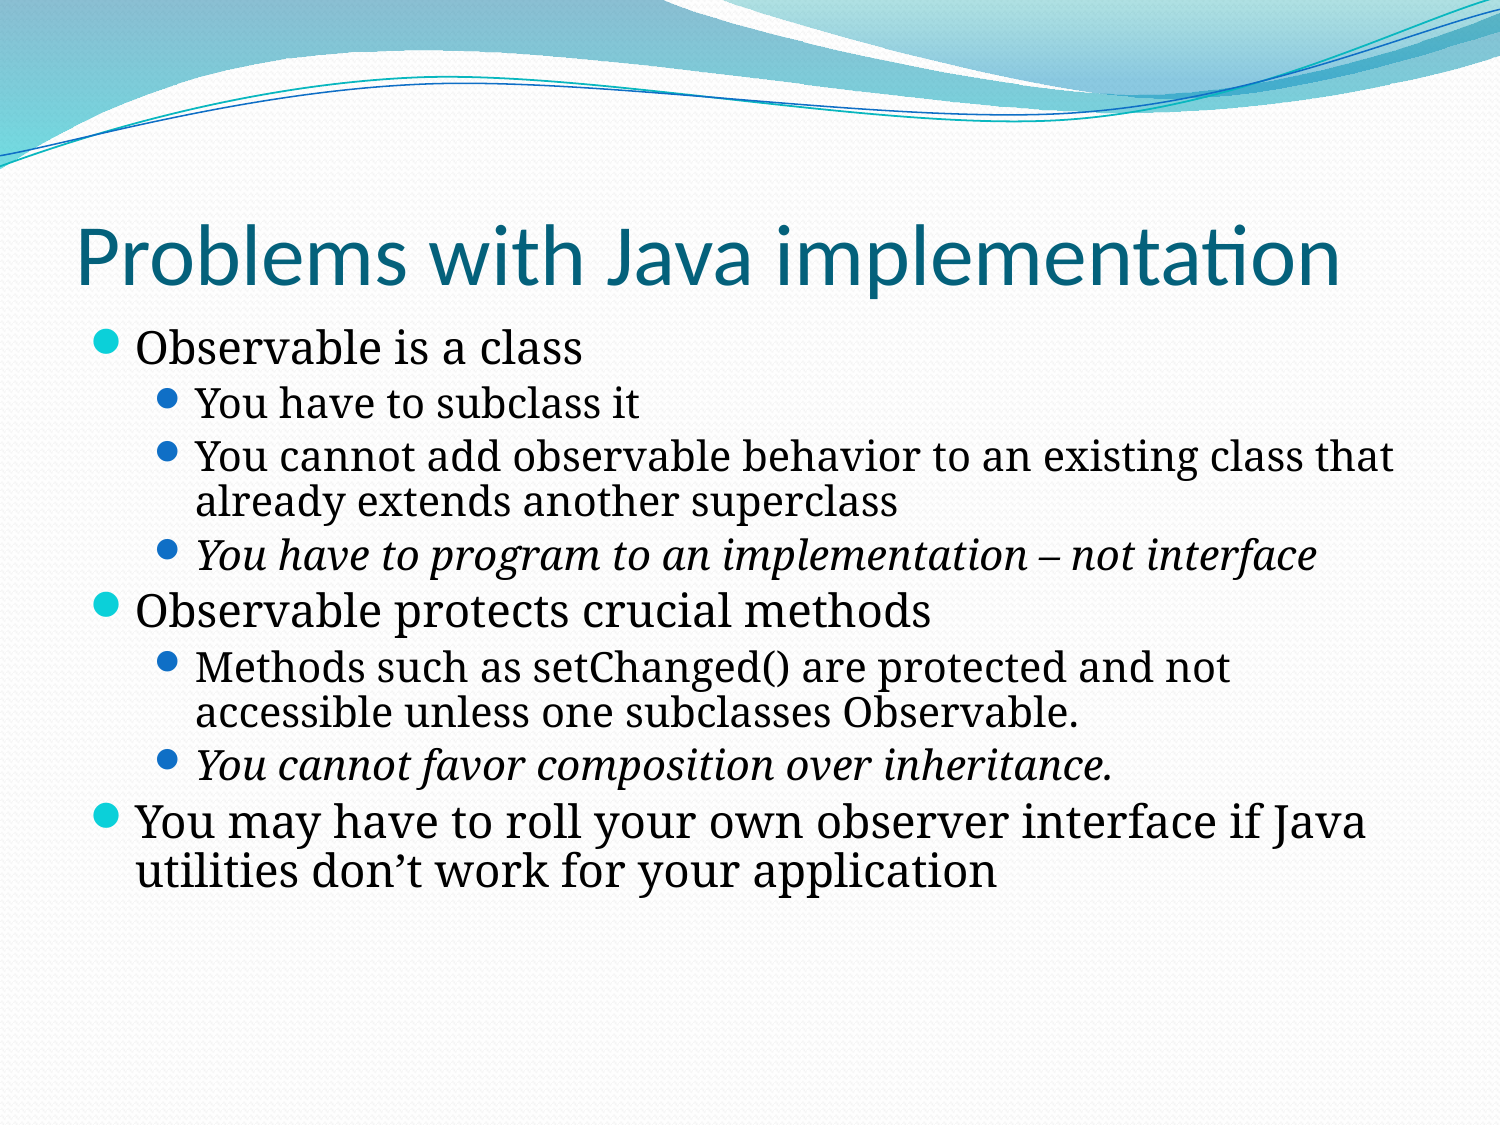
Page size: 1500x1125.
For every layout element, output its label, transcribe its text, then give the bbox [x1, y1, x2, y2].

title Problems with Java implementation [75, 115, 1425, 303]
list Observable is a class You have to subclass it You cannot add observable behavior to an existing class that already extends another superclass You have to program to an implementation – not interface Observable protects crucial methods Methods such as setChanged() are protected and not accessible unless one subclasses Observable. You cannot favor composition over inheritance. You may have to roll your own observer interface if Java utilities don’t work for your application [75, 317, 1425, 1038]
